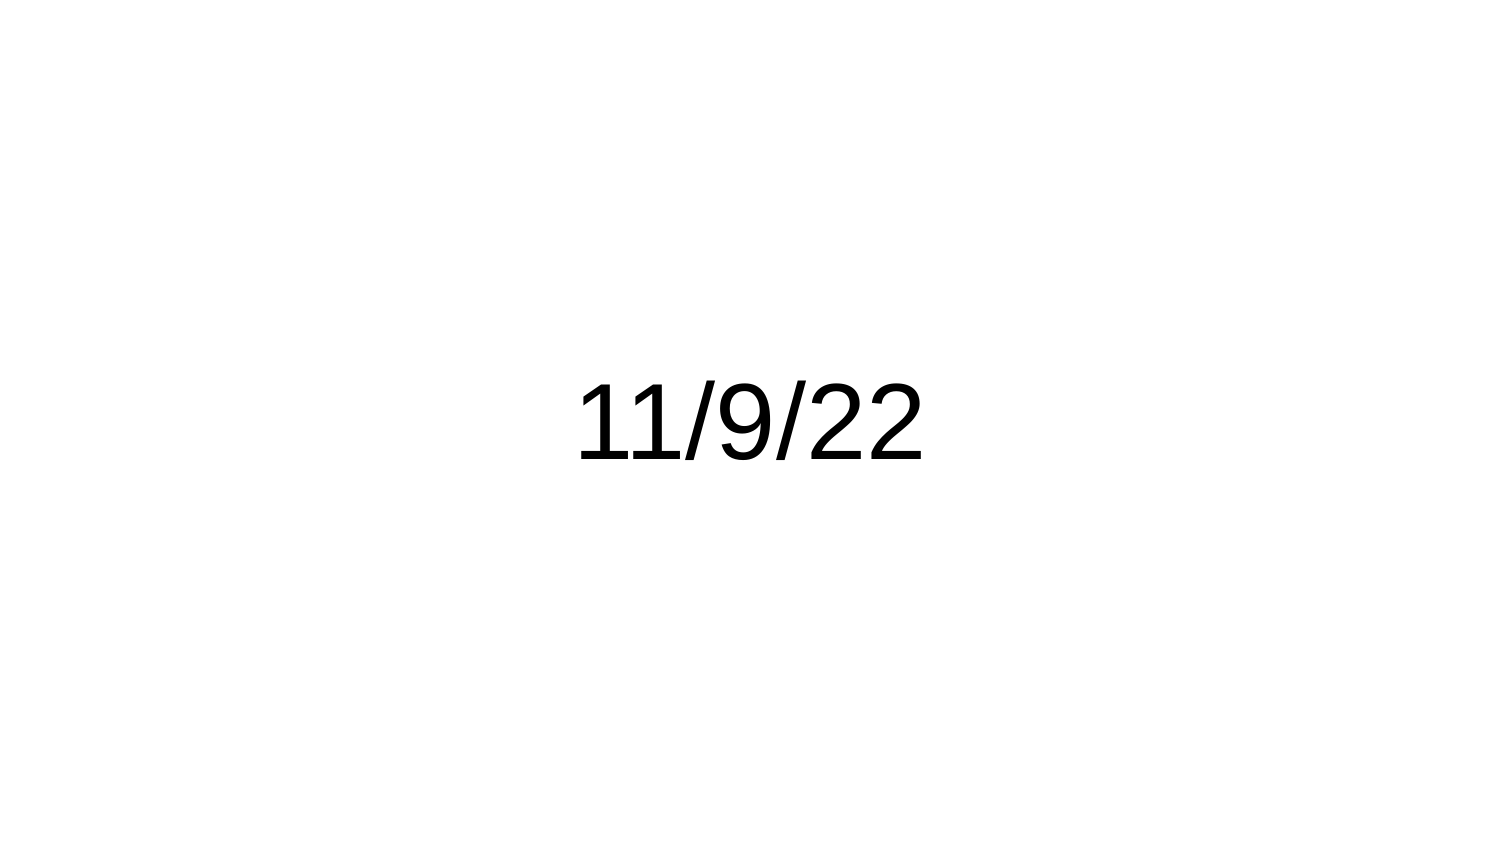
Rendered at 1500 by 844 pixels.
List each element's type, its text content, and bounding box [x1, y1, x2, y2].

title 11/9/22 [51, 253, 1449, 591]
